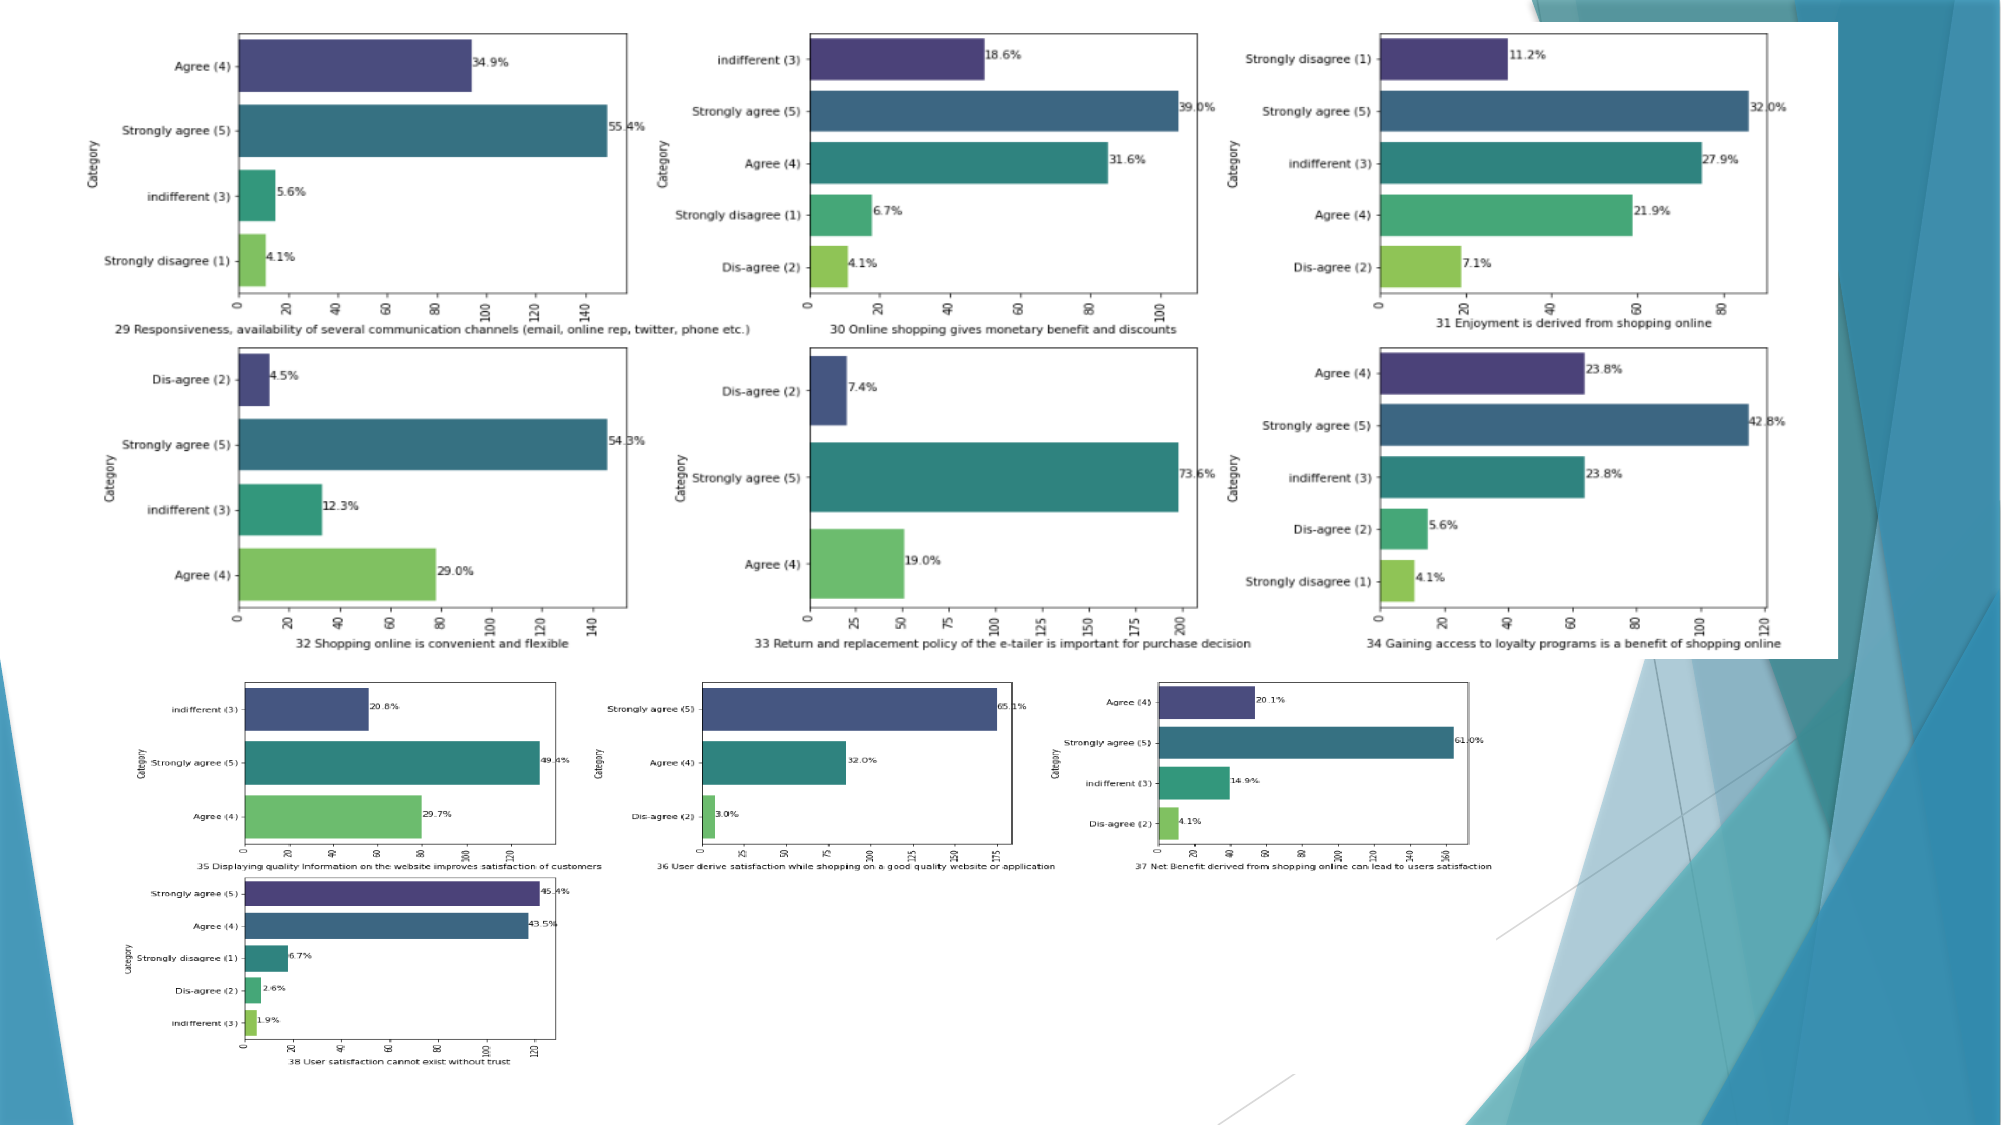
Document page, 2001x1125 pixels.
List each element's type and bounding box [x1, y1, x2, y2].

text_box [61, 21, 1839, 659]
text_box [124, 681, 1497, 1075]
